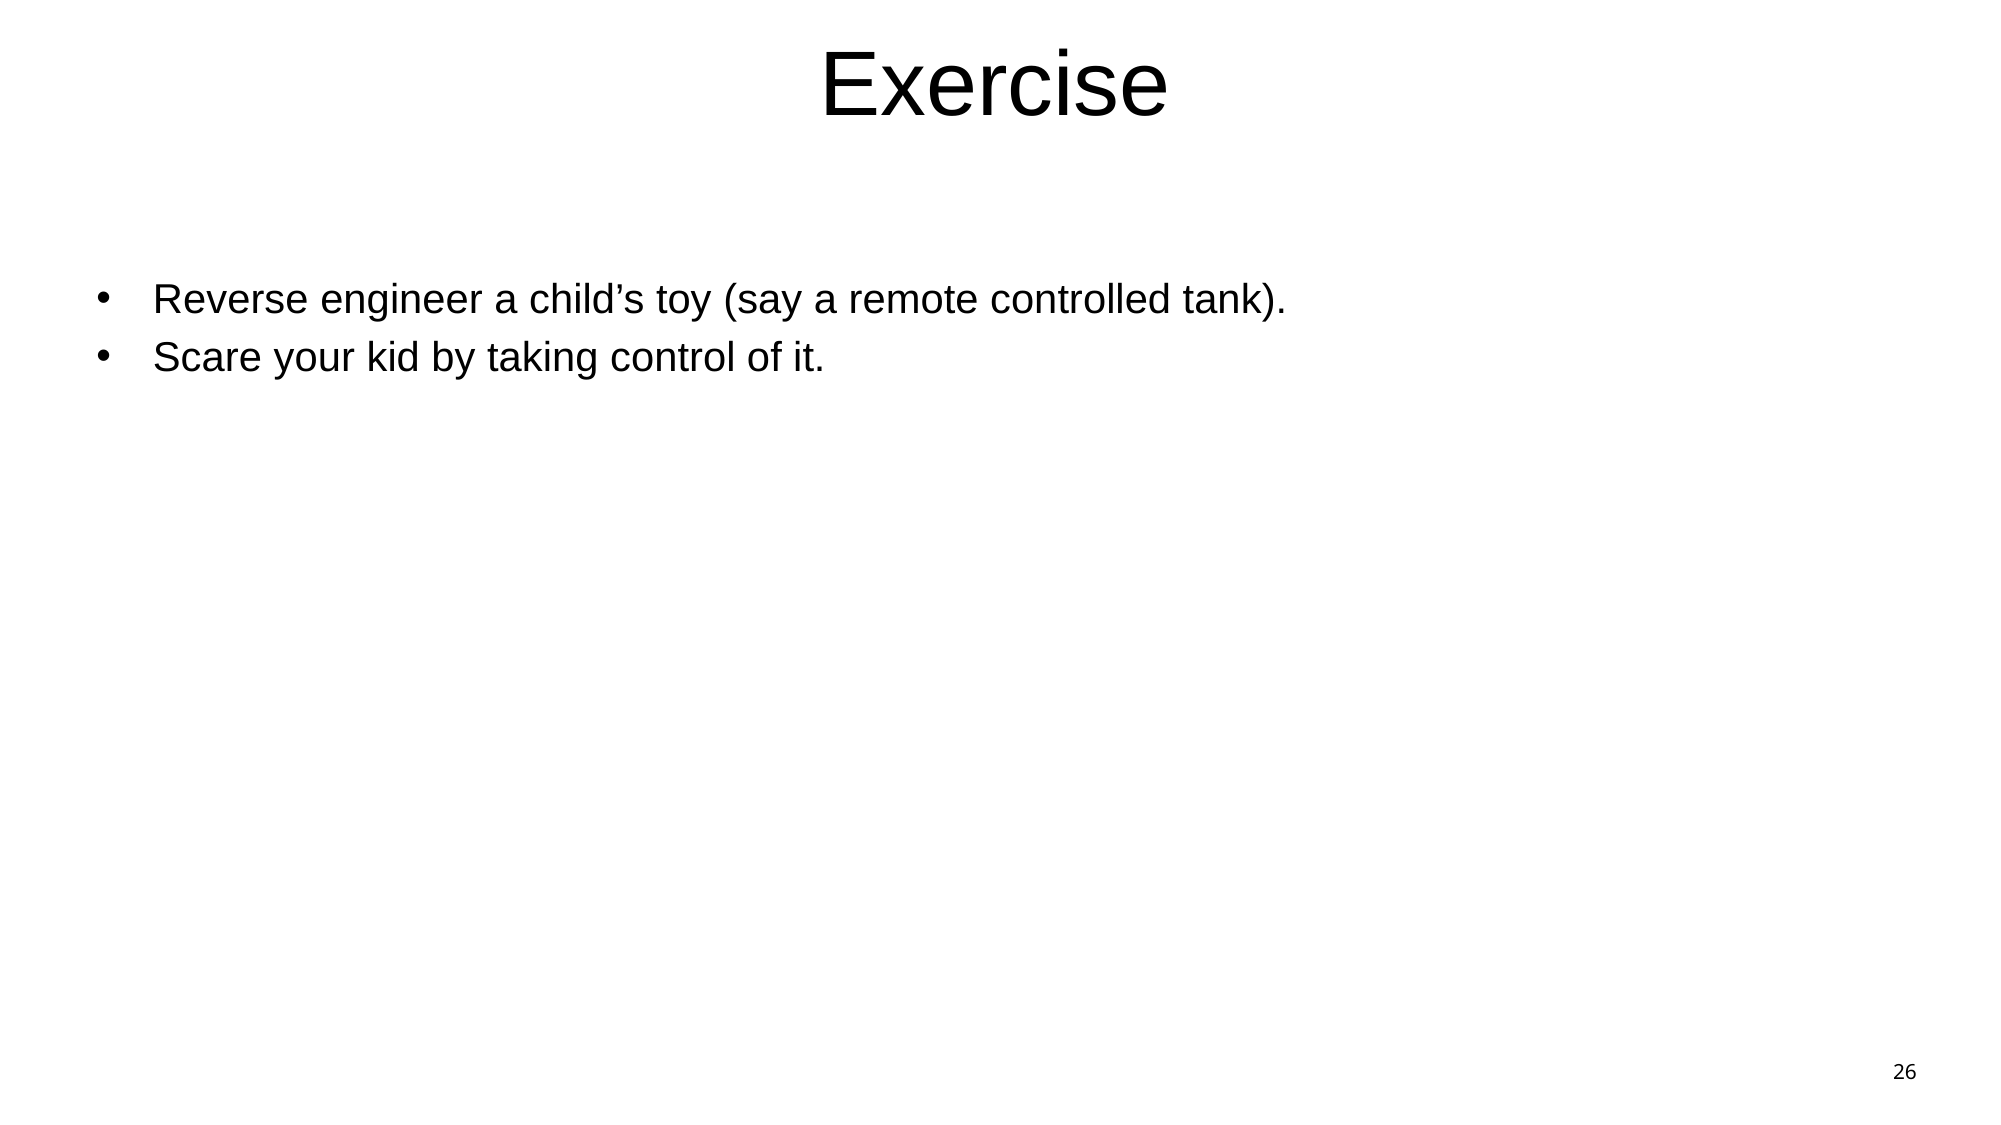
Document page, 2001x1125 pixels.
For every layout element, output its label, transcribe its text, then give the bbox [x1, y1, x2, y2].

title Exercise [20, 15, 1970, 158]
slide_number 26 [1855, 1042, 1955, 1103]
text_box Reverse engineer a child’s toy (say a remote controlled tank). Scare your kid by taking control of it. [81, 264, 1878, 446]
